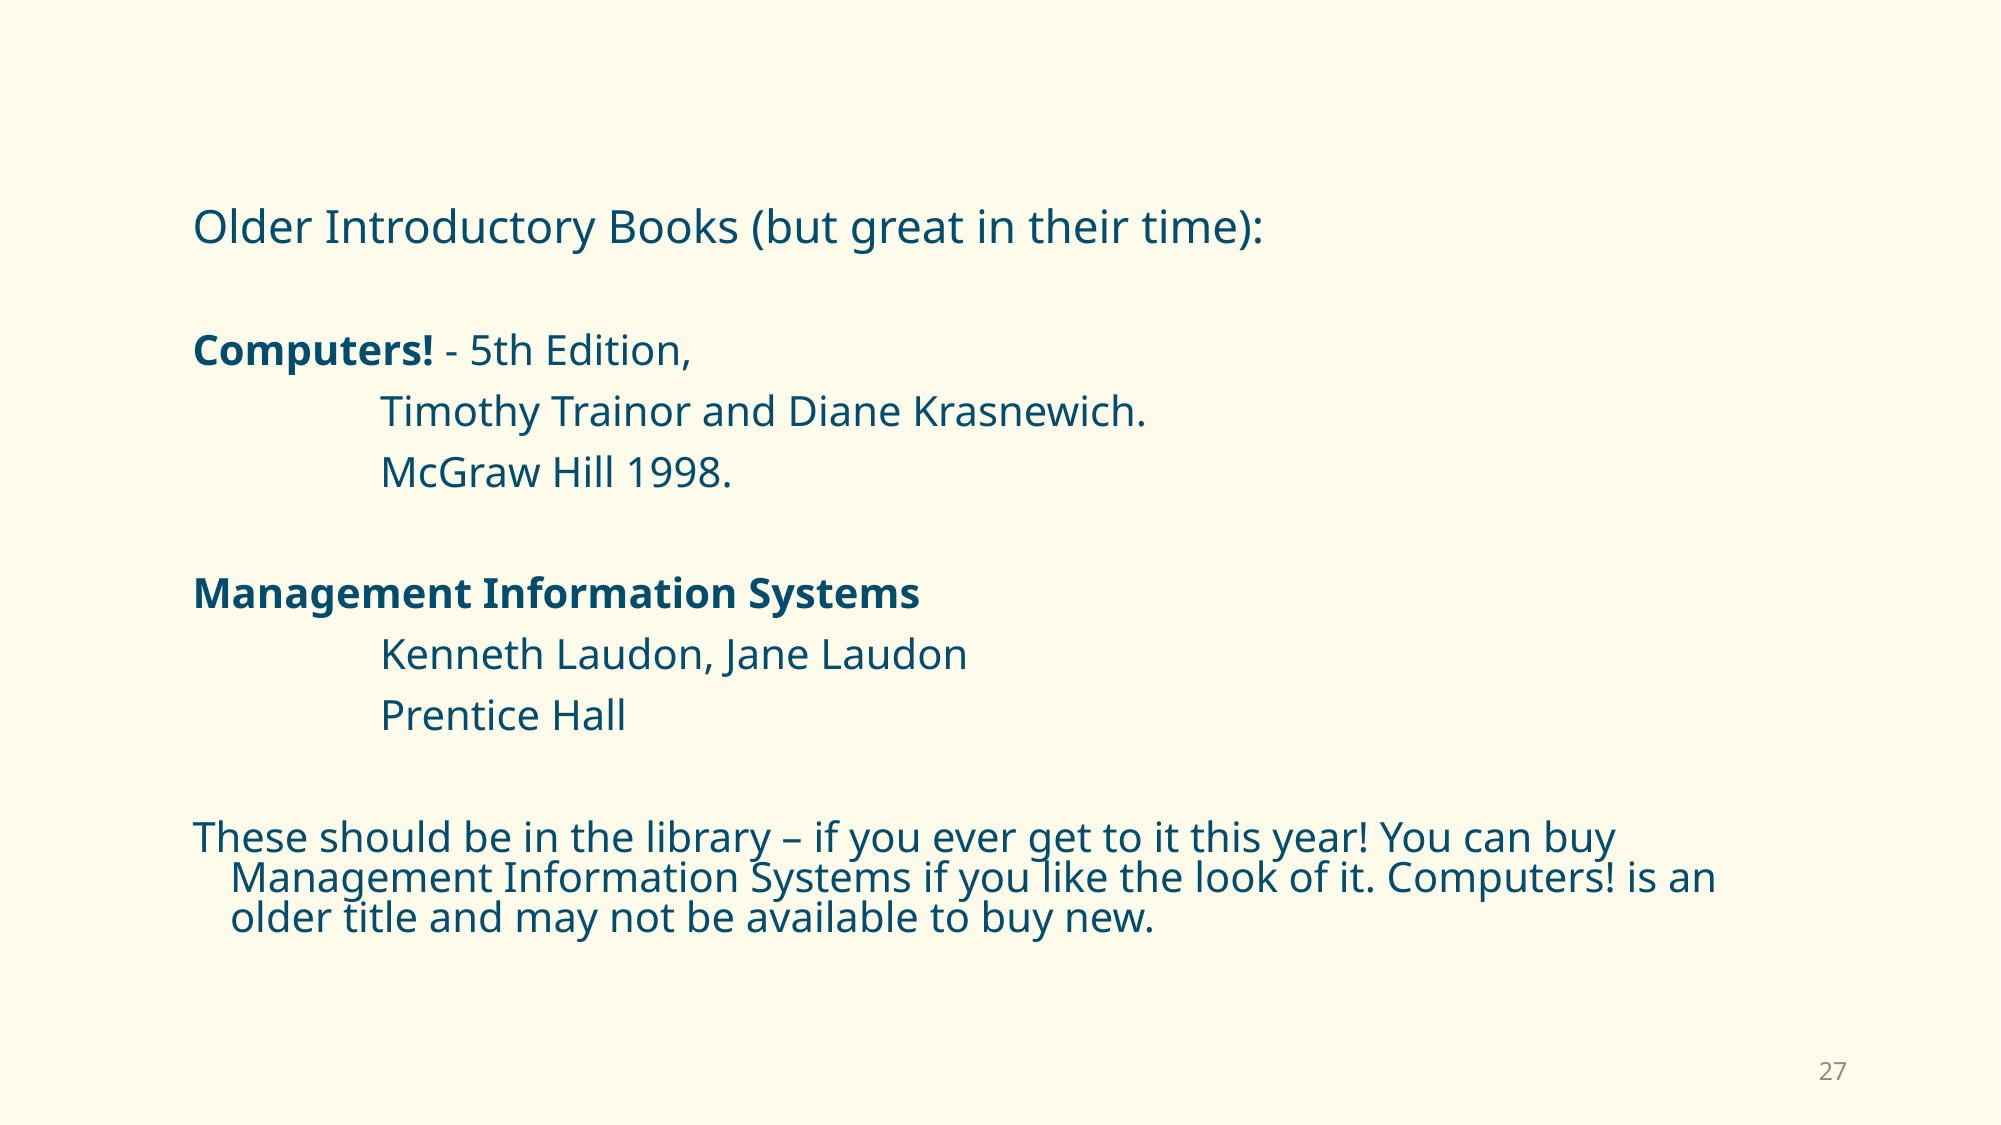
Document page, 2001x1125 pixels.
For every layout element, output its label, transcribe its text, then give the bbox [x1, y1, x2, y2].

list Older Introductory Books (but great in their time): Computers! - 5th Edition, Timothy Trainor and Diane Krasnewich. McGraw Hill 1998. Management Information Systems Kenneth Laudon, Jane Laudon Prentice Hall These should be in the library – if you ever get to it this year! You can buy Management Information Systems if you like the look of it. Computers! is an older title and may not be available to buy new. [177, 200, 1791, 1007]
slide_number 27 [1412, 1042, 1863, 1103]
